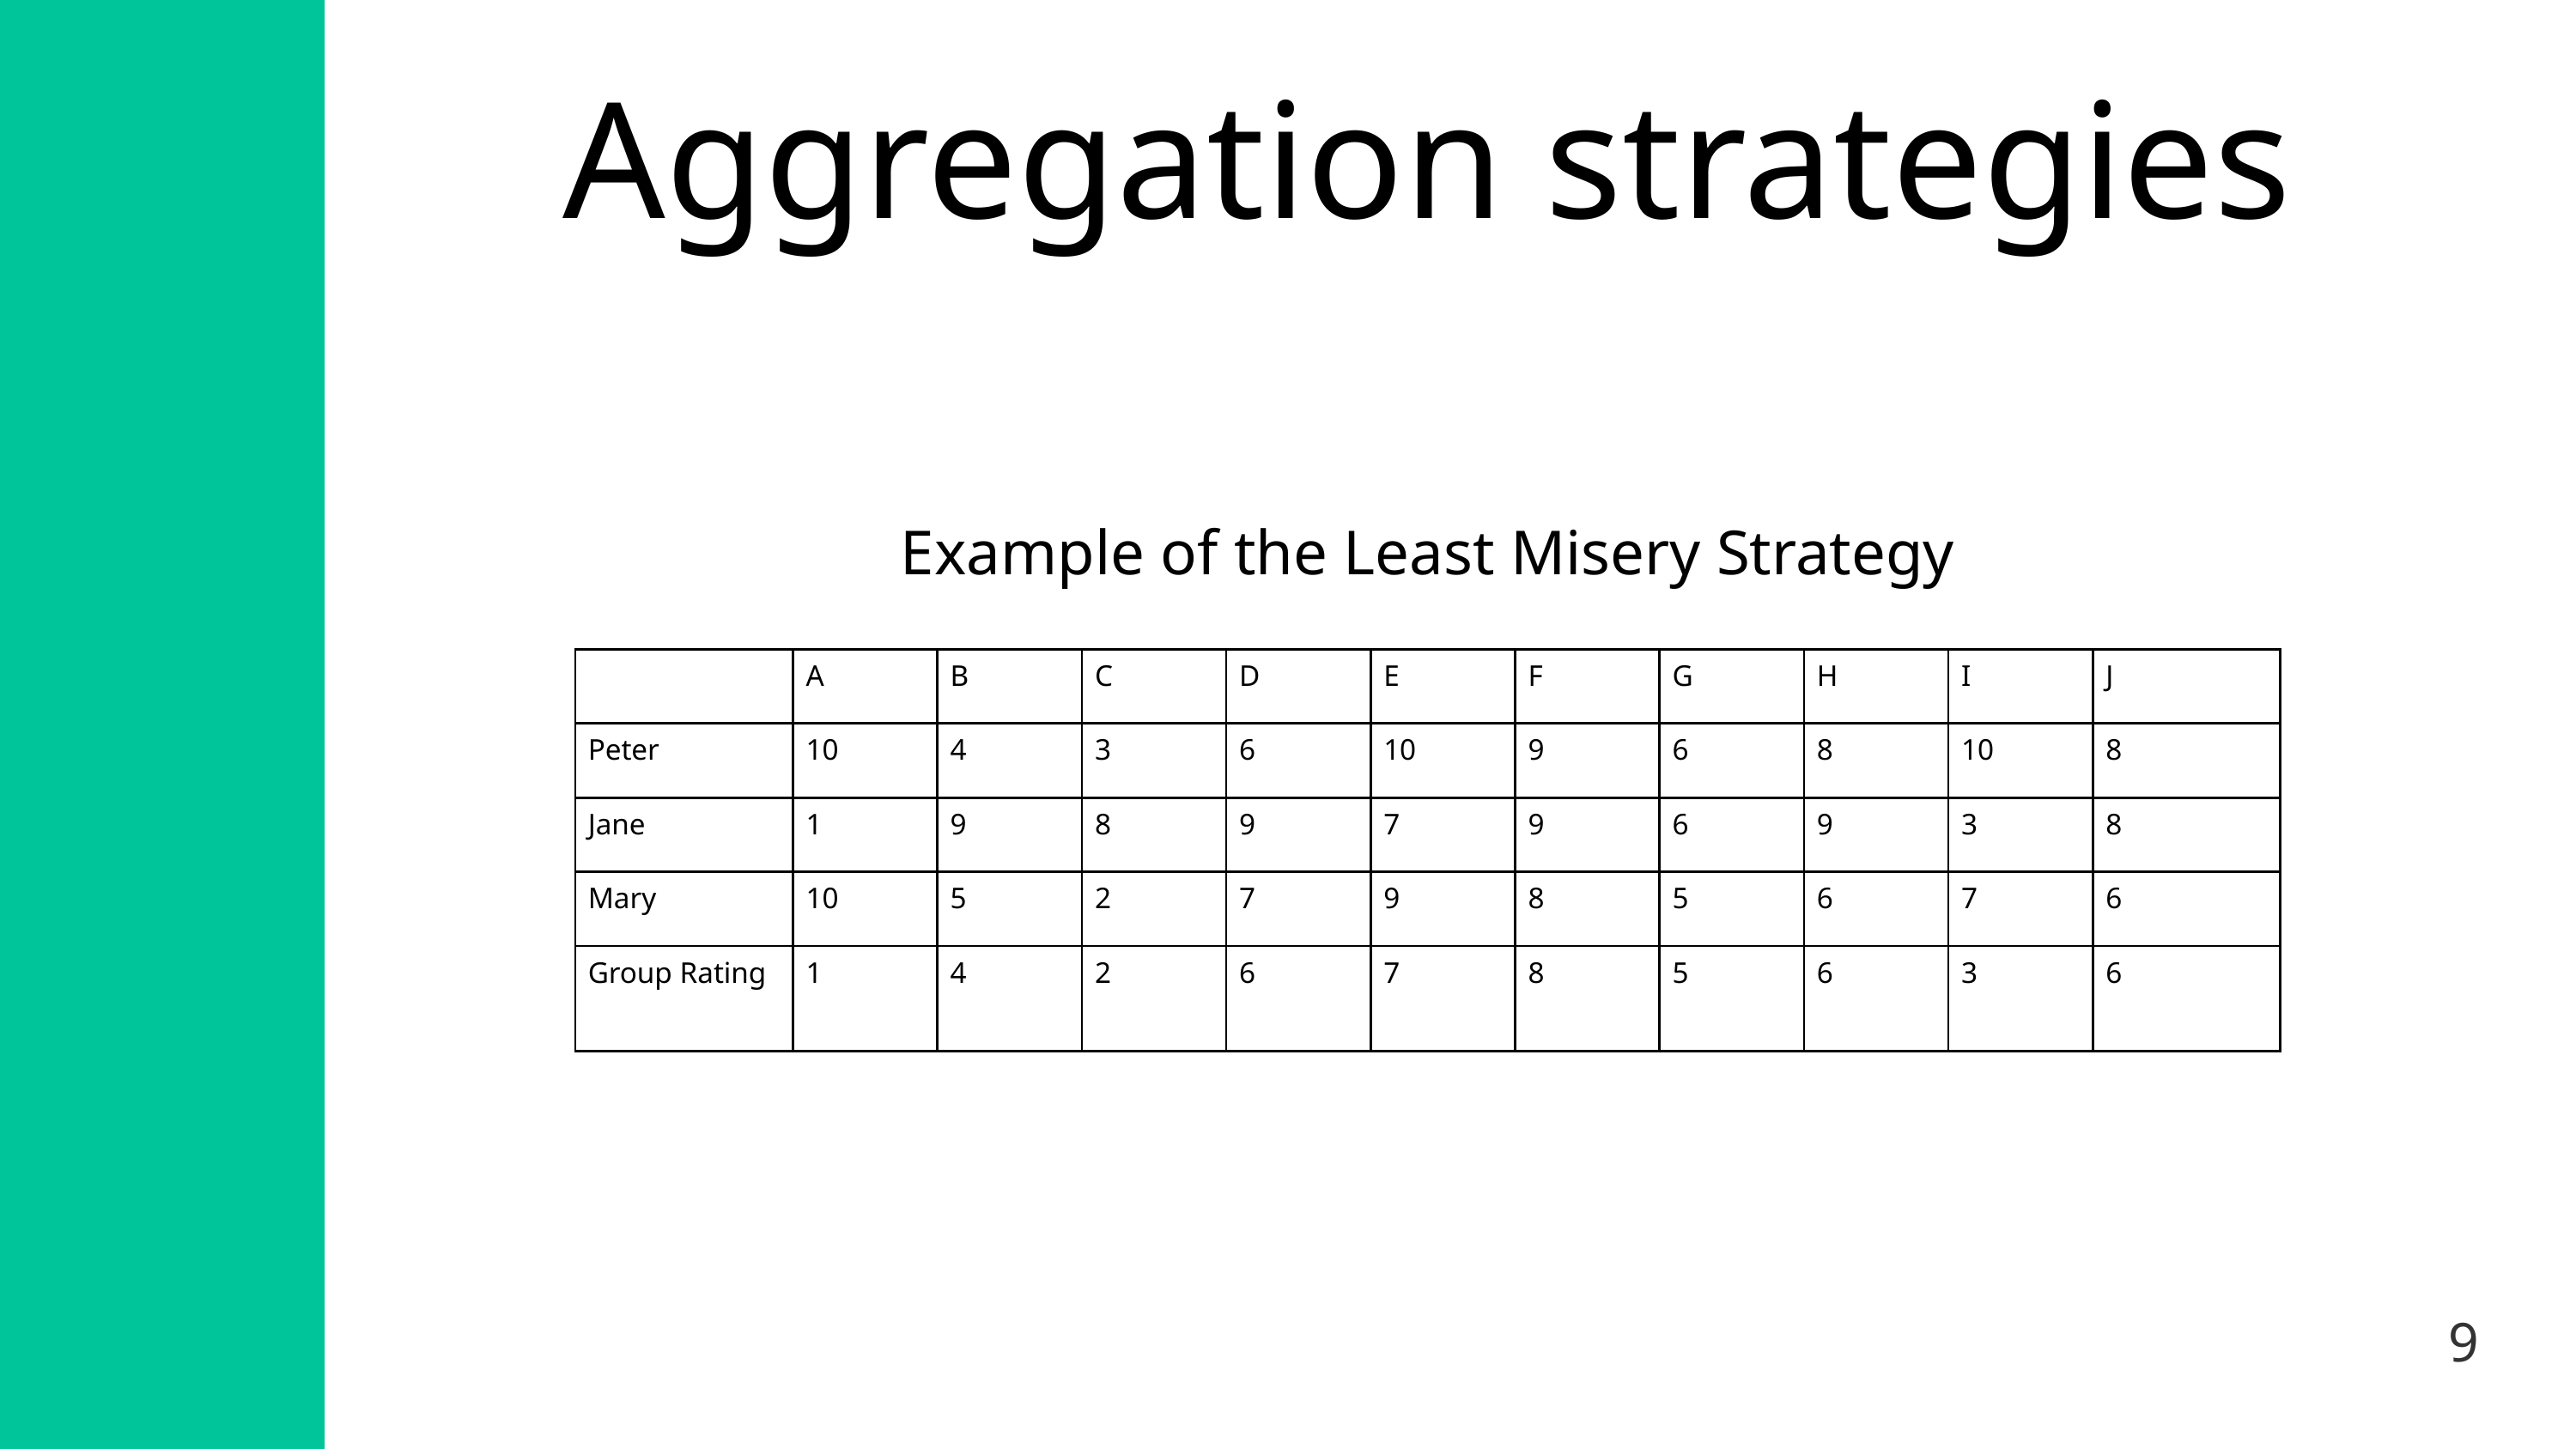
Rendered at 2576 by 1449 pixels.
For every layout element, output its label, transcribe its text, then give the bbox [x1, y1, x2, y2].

table_header D [1227, 651, 1370, 722]
table_cell 9 [1516, 799, 1658, 870]
table_cell Peter [576, 724, 792, 797]
table_cell 8 [1516, 947, 1658, 1050]
table_cell 6 [1805, 947, 1947, 1050]
table_cell Group Rating [576, 947, 792, 1050]
text_box Example of the Least Misery Strategy [451, 501, 2405, 587]
table_cell 8 [1083, 799, 1225, 870]
table_cell 7 [1949, 873, 2092, 945]
table_cell 8 [1516, 873, 1658, 945]
table_cell 7 [1372, 799, 1514, 870]
table_cell 5 [1661, 873, 1803, 945]
table_cell 6 [1227, 724, 1370, 797]
table_cell 3 [1083, 724, 1225, 797]
text_box Aggregation strategies [451, 25, 2405, 252]
table_cell 9 [1227, 799, 1370, 870]
table_cell 9 [1516, 724, 1658, 797]
table_header A [794, 651, 936, 722]
table_cell 8 [2094, 724, 2279, 797]
table_cell 2 [1083, 873, 1225, 945]
table_cell 3 [1949, 799, 2092, 870]
table_cell 6 [1661, 724, 1803, 797]
table_header B [939, 651, 1081, 722]
table_cell 8 [1805, 724, 1947, 797]
table_cell 6 [1661, 799, 1803, 870]
table_header C [1083, 651, 1225, 722]
table_cell 6 [2094, 947, 2279, 1050]
table_cell 4 [939, 724, 1081, 797]
table_header F [1516, 651, 1658, 722]
table_cell 2 [1083, 947, 1225, 1050]
table_cell 1 [794, 799, 936, 870]
table_cell 5 [939, 873, 1081, 945]
table_header H [1805, 651, 1947, 722]
table_cell 10 [794, 724, 936, 797]
table_cell Jane [576, 799, 792, 870]
table_cell 9 [939, 799, 1081, 870]
table_cell 10 [1949, 724, 2092, 797]
table_cell 10 [794, 873, 936, 945]
table_cell 1 [794, 947, 936, 1050]
table_cell 6 [1227, 947, 1370, 1050]
text_box 9 [2383, 1286, 2480, 1373]
table_cell 6 [2094, 873, 2279, 945]
table_cell 5 [1661, 947, 1803, 1050]
table_cell 9 [1372, 873, 1514, 945]
table_header E [1372, 651, 1514, 722]
table_header G [1661, 651, 1803, 722]
table_cell 4 [939, 947, 1081, 1050]
table_cell 7 [1372, 947, 1514, 1050]
table_cell Mary [576, 873, 792, 945]
table_cell 9 [1805, 799, 1947, 870]
table_cell 8 [2094, 799, 2279, 870]
table_cell 6 [1805, 873, 1947, 945]
table_header I [1949, 651, 2092, 722]
table_header J [2094, 651, 2279, 722]
table_cell 7 [1227, 873, 1370, 945]
table_cell 10 [1372, 724, 1514, 797]
table_header [576, 651, 792, 722]
table_cell 3 [1949, 947, 2092, 1050]
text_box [0, 0, 325, 1449]
